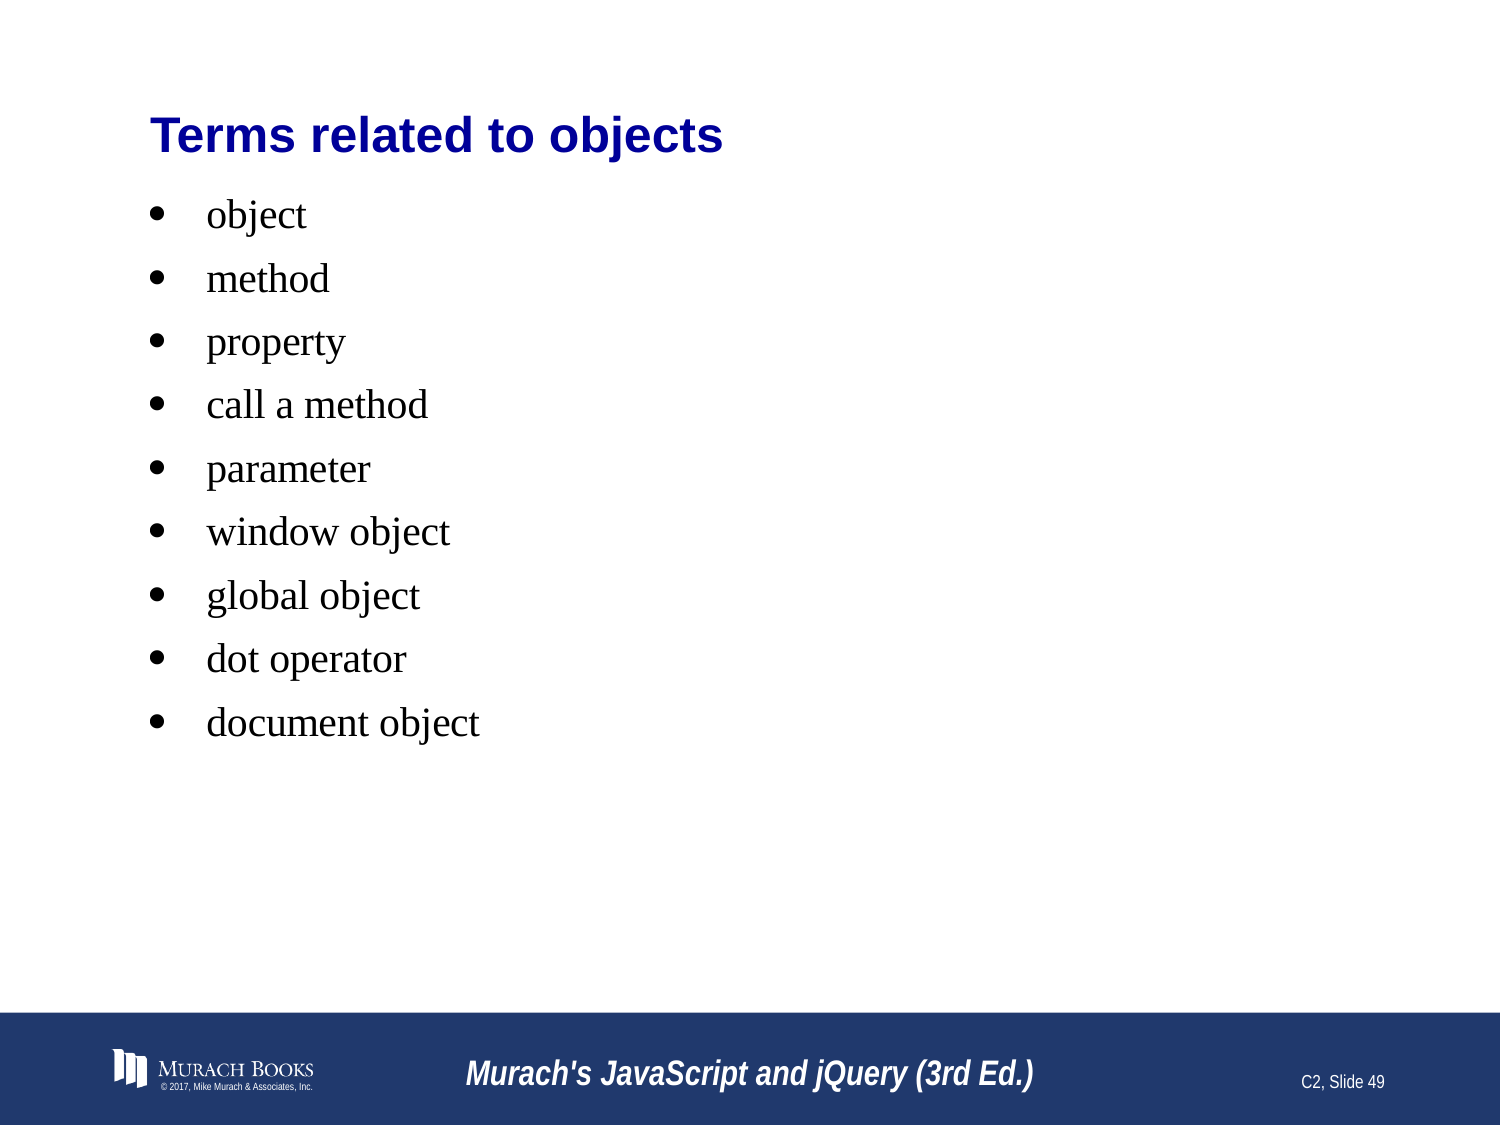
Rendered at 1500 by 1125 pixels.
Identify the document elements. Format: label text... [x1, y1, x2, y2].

slide_number C2, Slide 49 [1087, 1025, 1400, 1100]
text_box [149, 187, 1350, 759]
title Terms related to objects [150, 102, 1350, 164]
footer © 2017, Mike Murach & Associates, Inc. [12, 1025, 463, 1100]
slide_number Murach's JavaScript and jQuery (3rd Ed.) [463, 1025, 1050, 1100]
